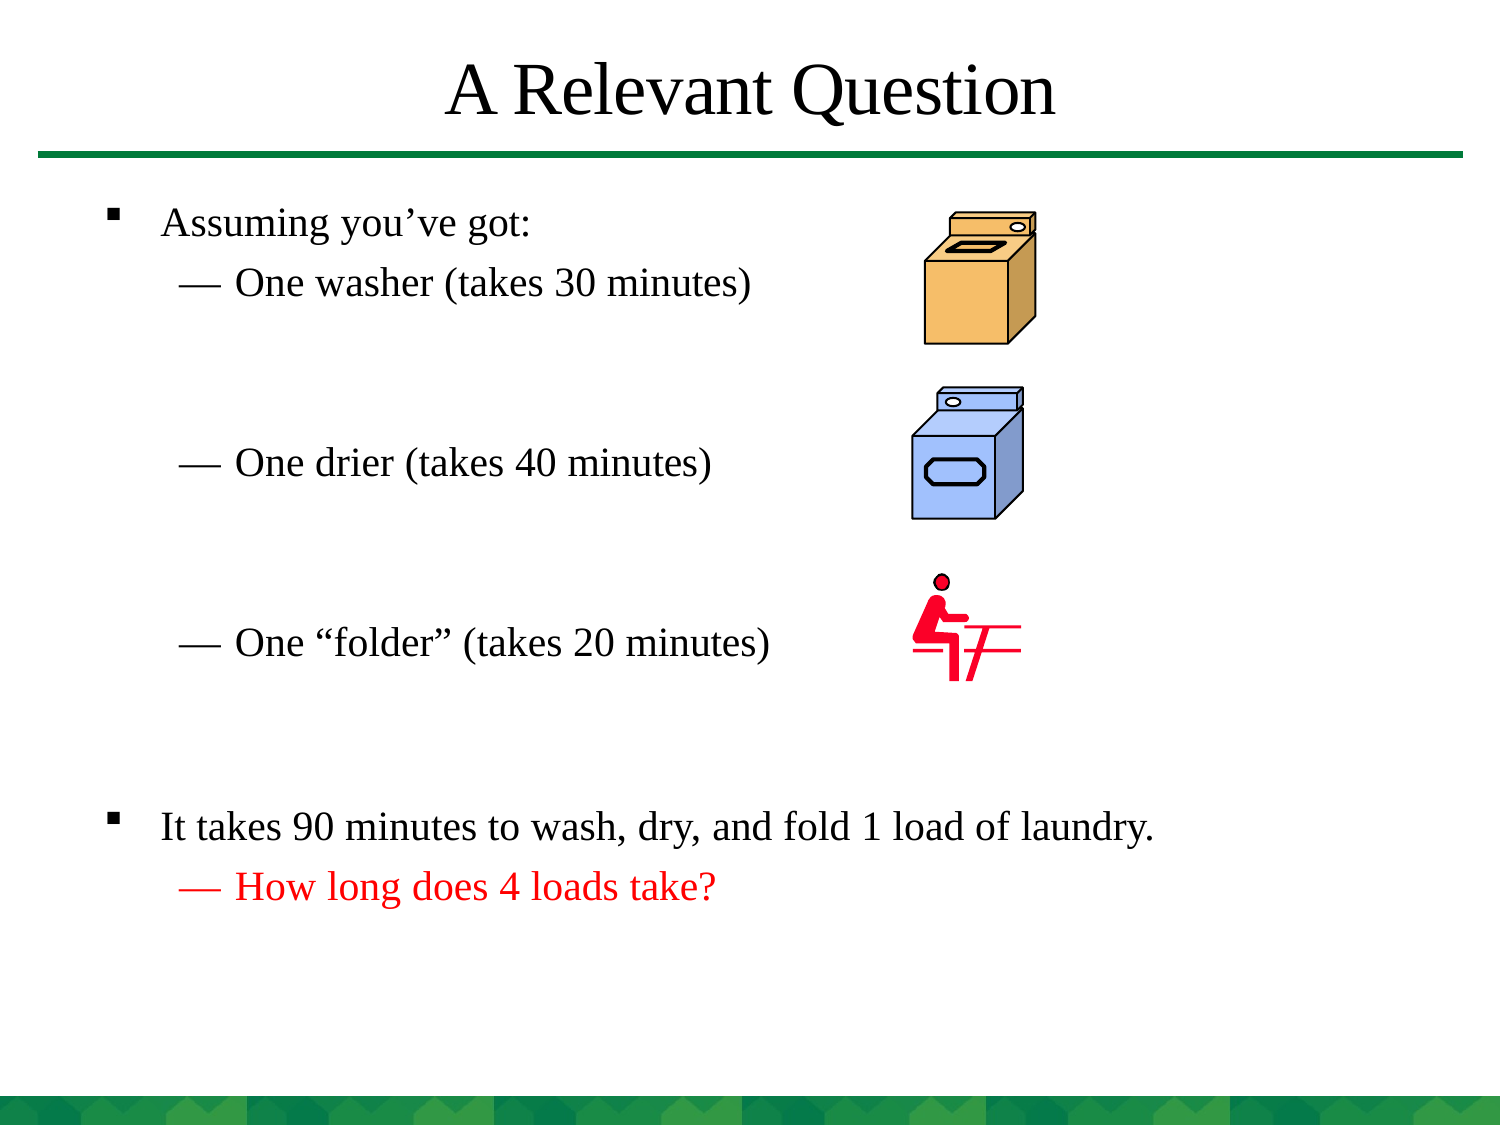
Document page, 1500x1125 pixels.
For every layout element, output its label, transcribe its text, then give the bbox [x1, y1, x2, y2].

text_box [923, 211, 1037, 345]
text_box — One “folder” (takes 20 minutes) It takes 90 minutes to wash, dry, and fold 1 load of laundry. — How long does 4 loads take? [102, 612, 1288, 909]
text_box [912, 573, 1022, 682]
text_box — One drier (takes 40 minutes) [177, 432, 764, 485]
text_box Assuming you’ve got: — One washer (takes 30 minutes) [102, 182, 805, 305]
picture [0, 1096, 1500, 1125]
title A Relevant Question [37, 155, 1463, 228]
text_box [911, 386, 1025, 520]
title A Relevant Question [37, 37, 1463, 154]
